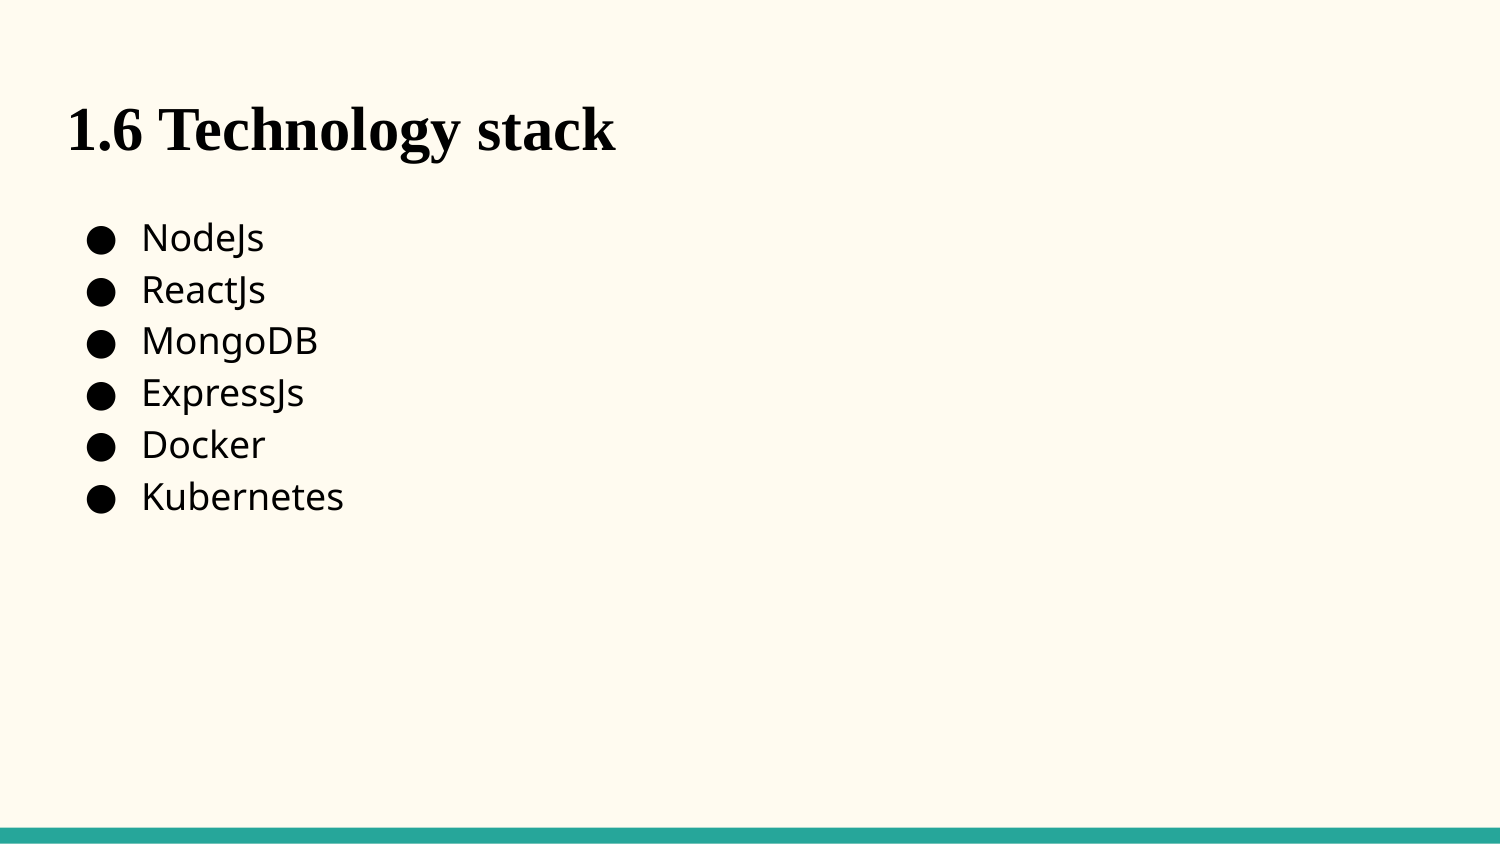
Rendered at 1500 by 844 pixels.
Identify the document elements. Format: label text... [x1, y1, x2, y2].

list NodeJs ReactJs MongoDB ExpressJs Docker Kubernetes [51, 192, 1449, 750]
title 1.6 Technology stack [51, 72, 1449, 174]
